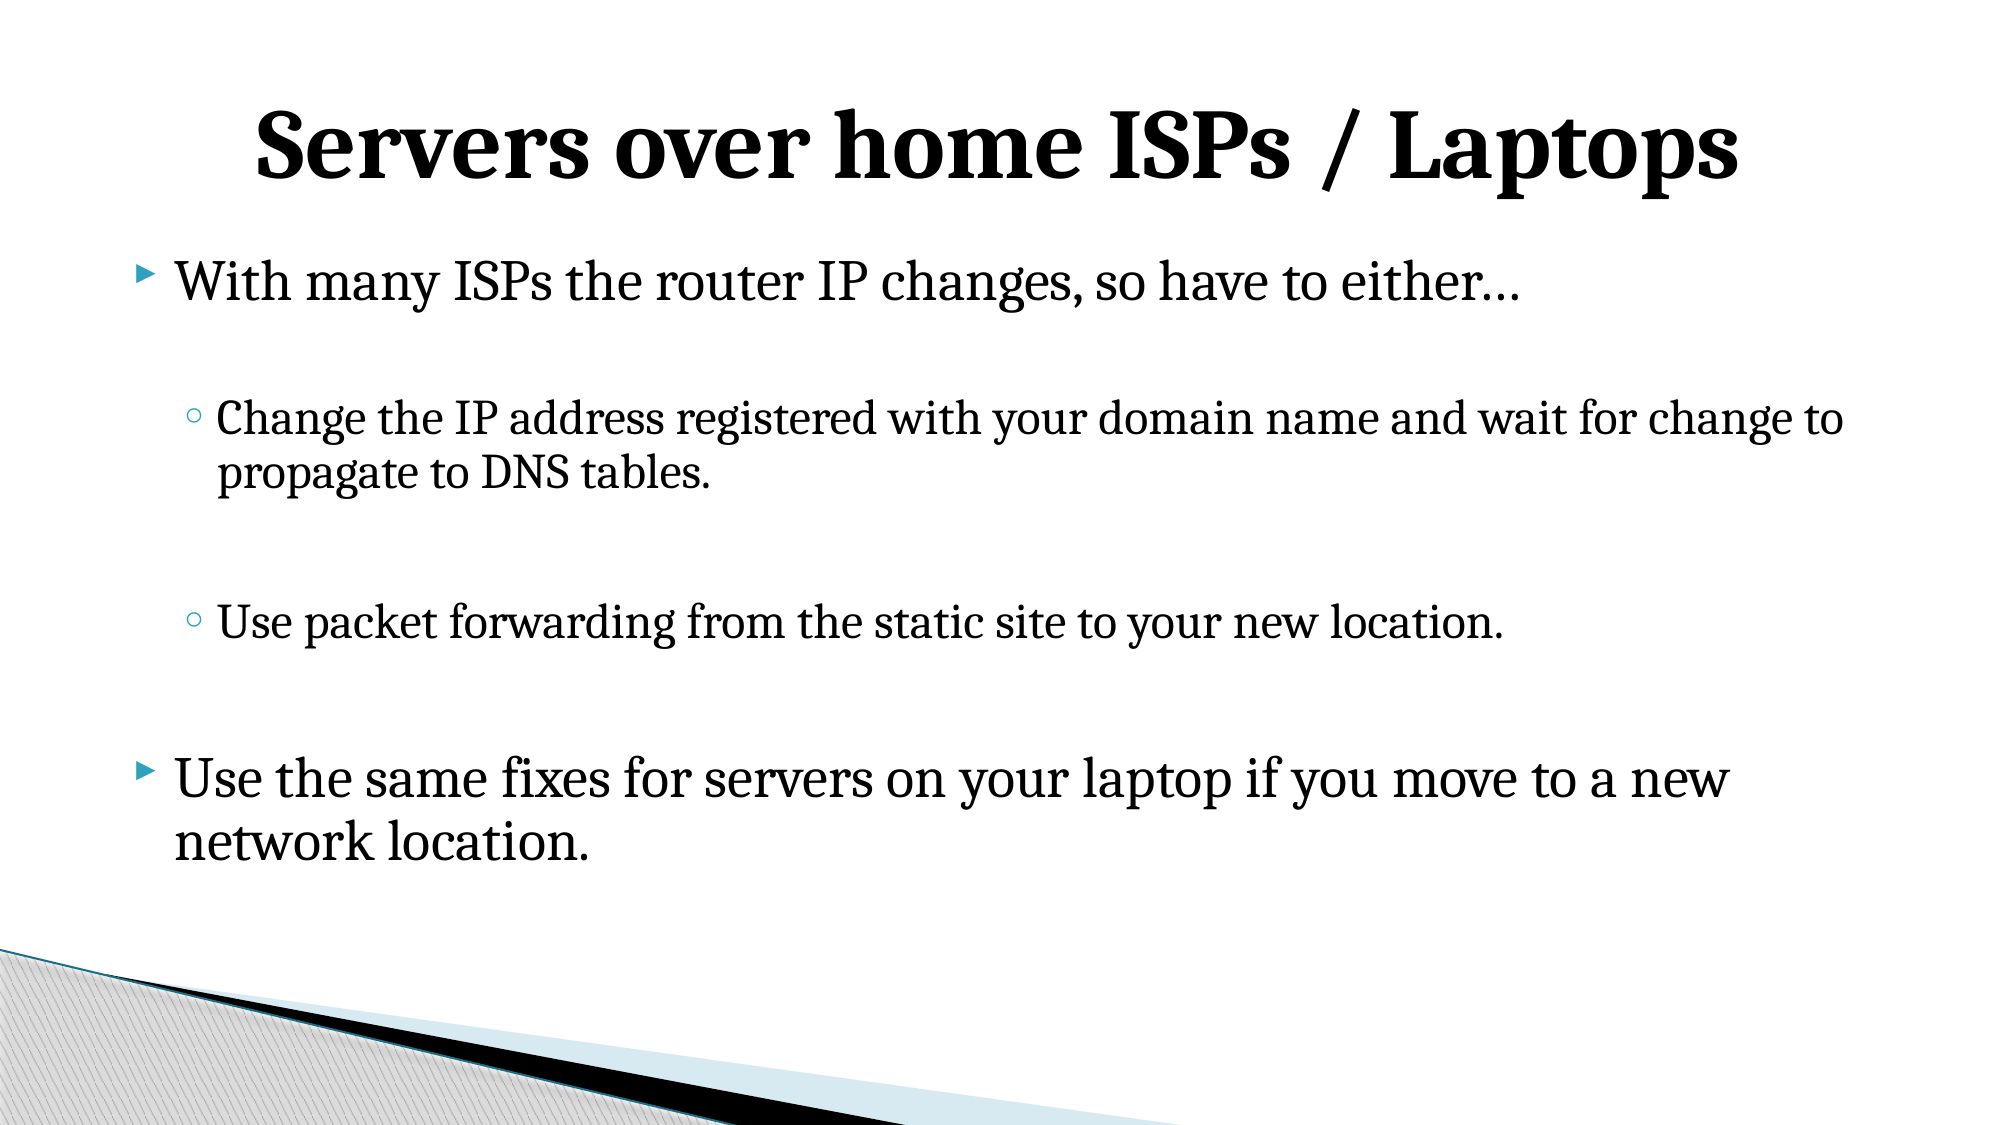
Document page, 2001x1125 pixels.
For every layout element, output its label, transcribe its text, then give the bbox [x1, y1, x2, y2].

list With many ISPs the router IP changes, so have to either… Change the IP address registered with your domain name and wait for change to propagate to DNS tables. Use packet forwarding from the static site to your new location. Use the same fixes for servers on your laptop if you move to a new network location. [99, 242, 1900, 986]
title Servers over home ISPs / Laptops [99, 45, 1900, 233]
